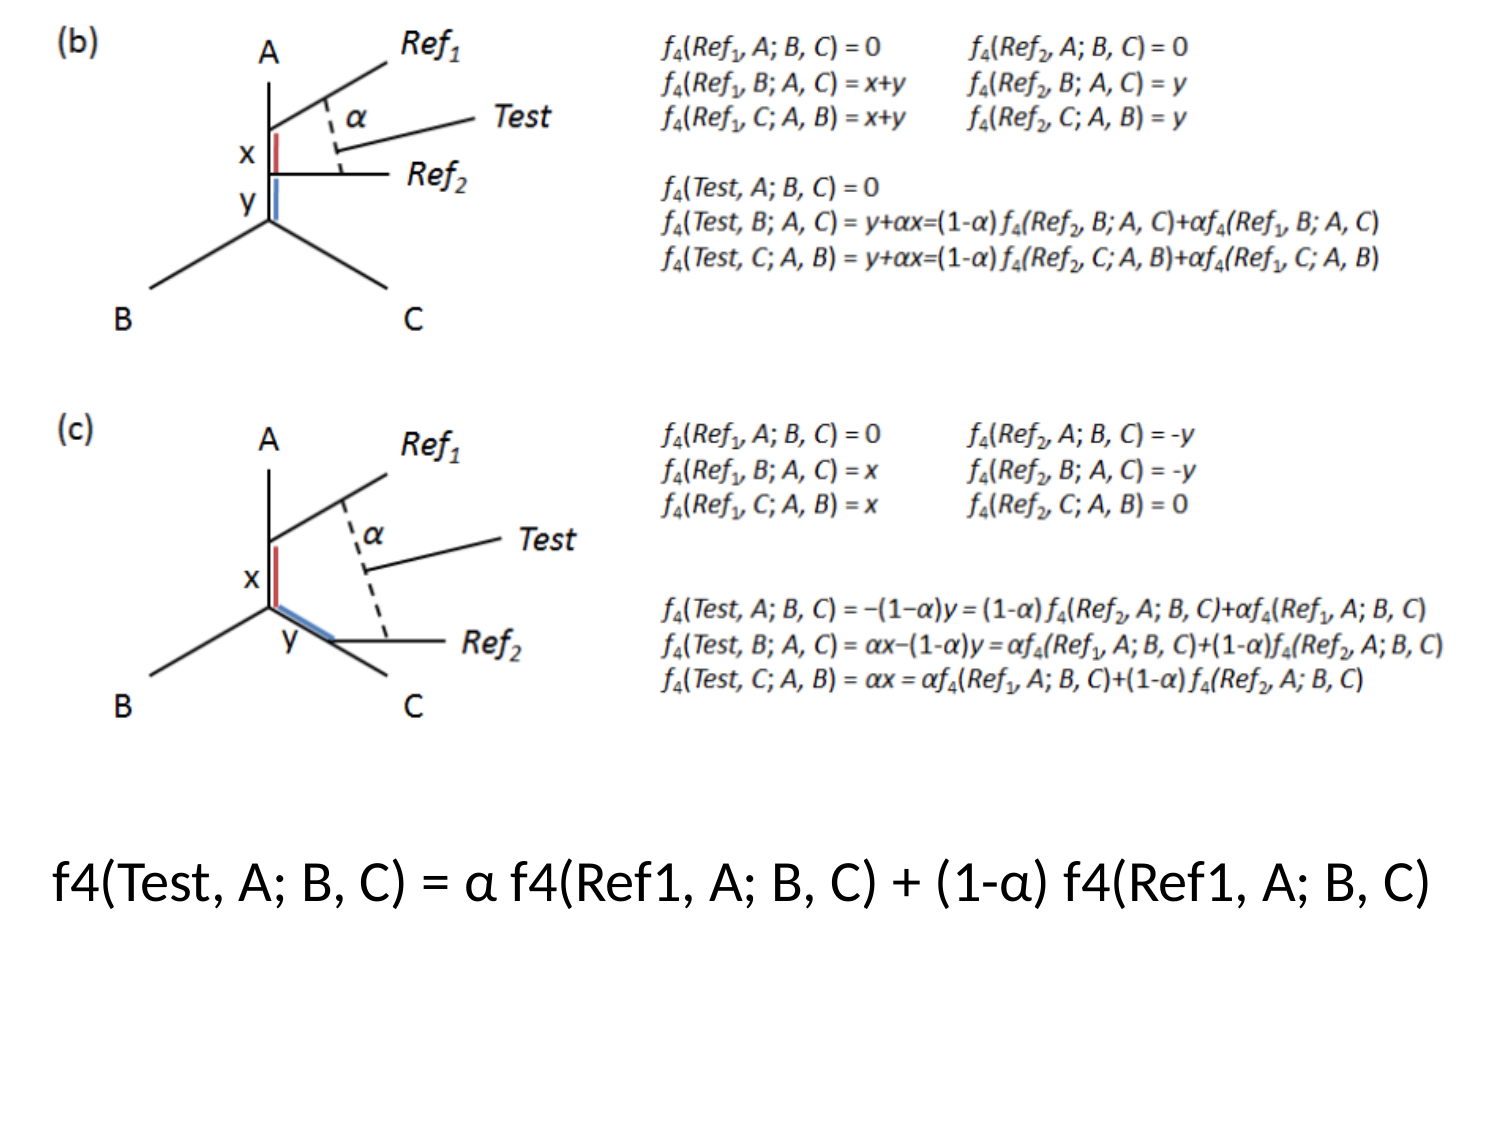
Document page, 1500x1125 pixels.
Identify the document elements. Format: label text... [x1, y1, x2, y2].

text_box f4(Test, A; B, C) = α f4(Ref1, A; B, C) + (1-α) f4(Ref1, A; B, C) [37, 835, 1480, 991]
picture [37, 2, 1461, 740]
